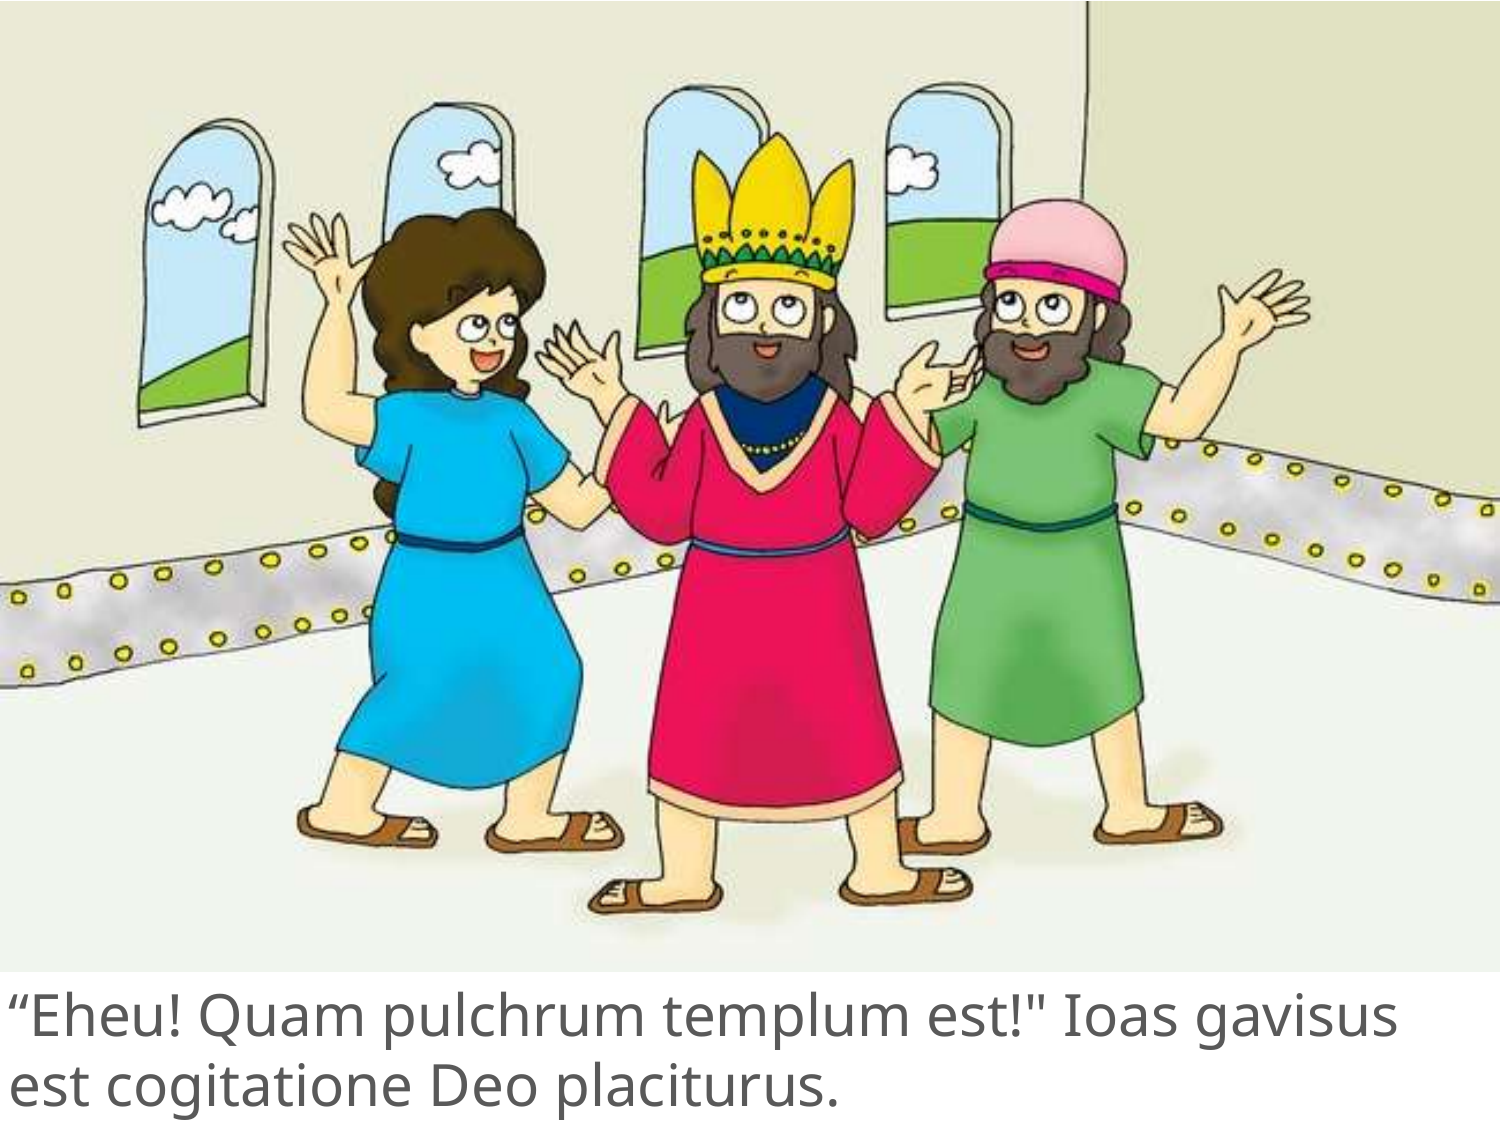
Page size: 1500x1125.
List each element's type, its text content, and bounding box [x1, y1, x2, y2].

text_box “Eheu! Quam pulchrum templum est!" Ioas gavisus est cogitatione Deo placiturus. [0, 979, 1500, 1125]
picture [0, 0, 1500, 972]
